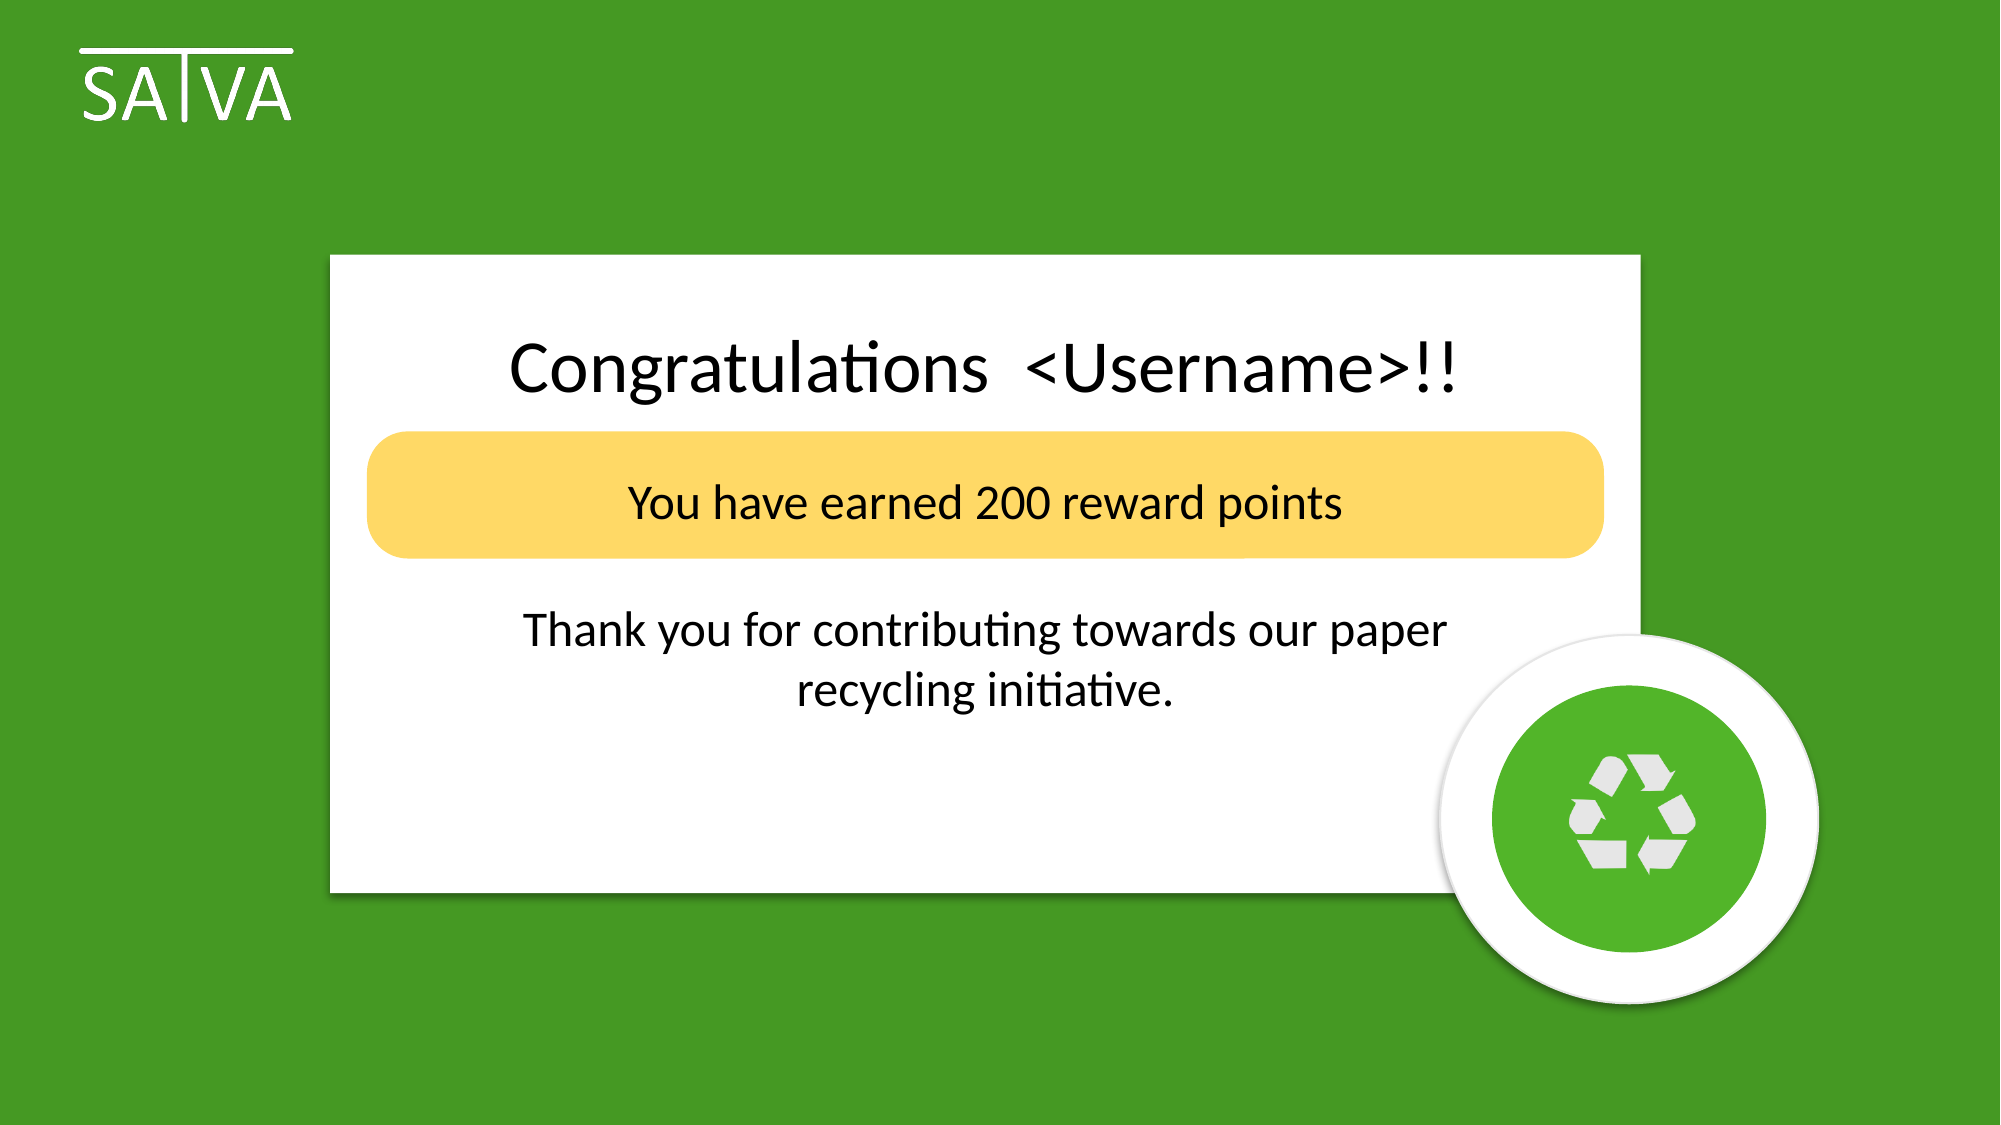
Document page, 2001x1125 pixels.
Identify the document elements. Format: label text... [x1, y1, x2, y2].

text_box Congratulations <Username>!! [330, 310, 1641, 415]
text_box [1439, 633, 1820, 1005]
text_box Thank you for contributing towards our paper recycling initiative. [460, 588, 1511, 724]
picture [30, 16, 345, 193]
text_box [1490, 684, 1768, 954]
text_box [365, 430, 1606, 560]
picture [1550, 727, 1703, 889]
text_box [329, 254, 1642, 894]
text_box You have earned 200 reward points [427, 461, 1544, 537]
